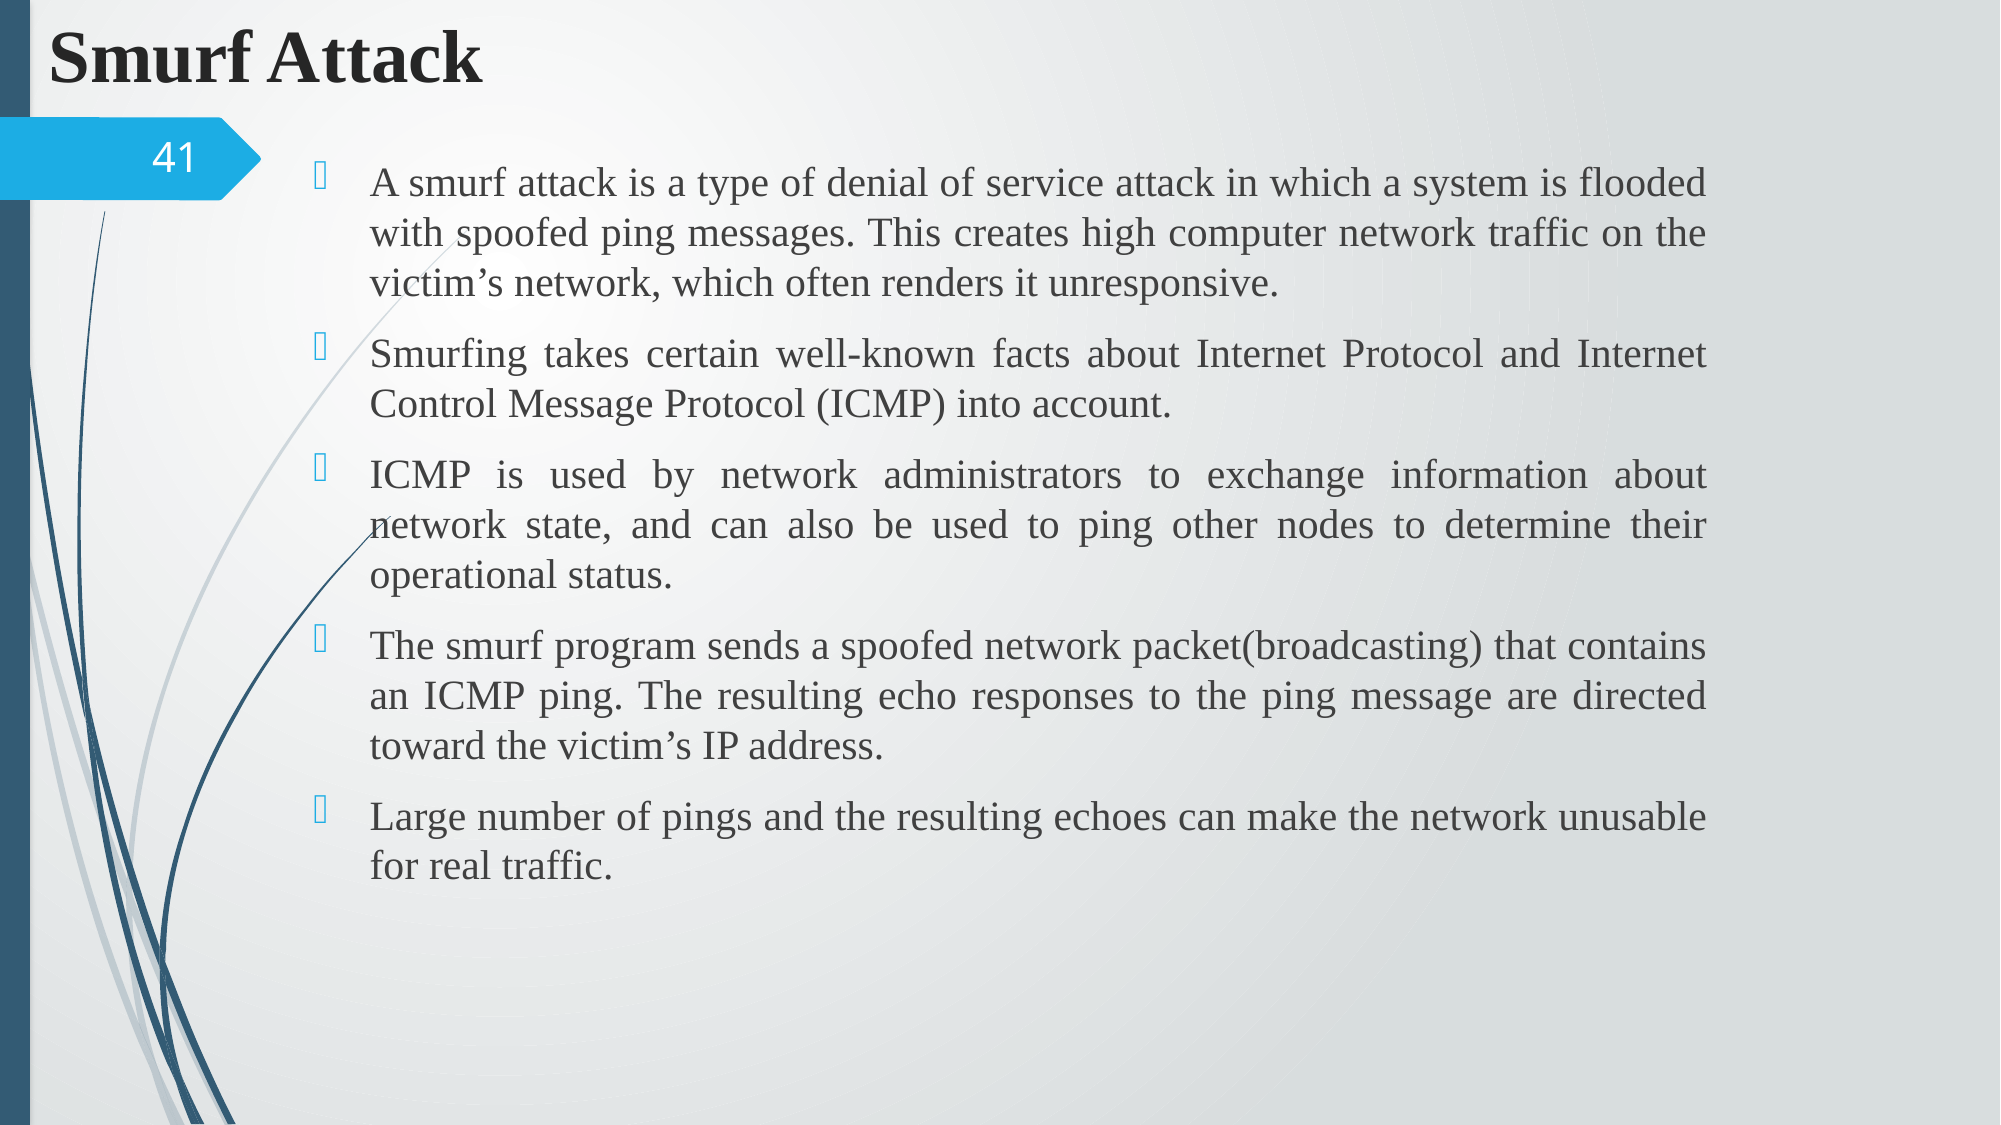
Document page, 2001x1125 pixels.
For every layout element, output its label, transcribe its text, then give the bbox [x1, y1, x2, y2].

title Smurf Attack [14, 0, 1100, 125]
list A smurf attack is a type of denial of service attack in which a system is flooded with spoofed ping messages. This creates high computer network traffic on the victim’s network, which often renders it unresponsive. Smurfing takes certain well-known facts about Internet Protocol and Internet Control Message Protocol (ICMP) into account. ICMP is used by network administrators to exchange information about network state, and can also be used to ping other nodes to determine their operational status. The smurf program sends a spoofed network packet(broadcasting) that contains an ICMP ping. The resulting echo responses to the ping message are directed toward the victim’s IP address. Large number of pings and the resulting echoes can make the network unusable for real traffic. [298, 147, 1724, 1048]
slide_number 41 [87, 129, 216, 190]
